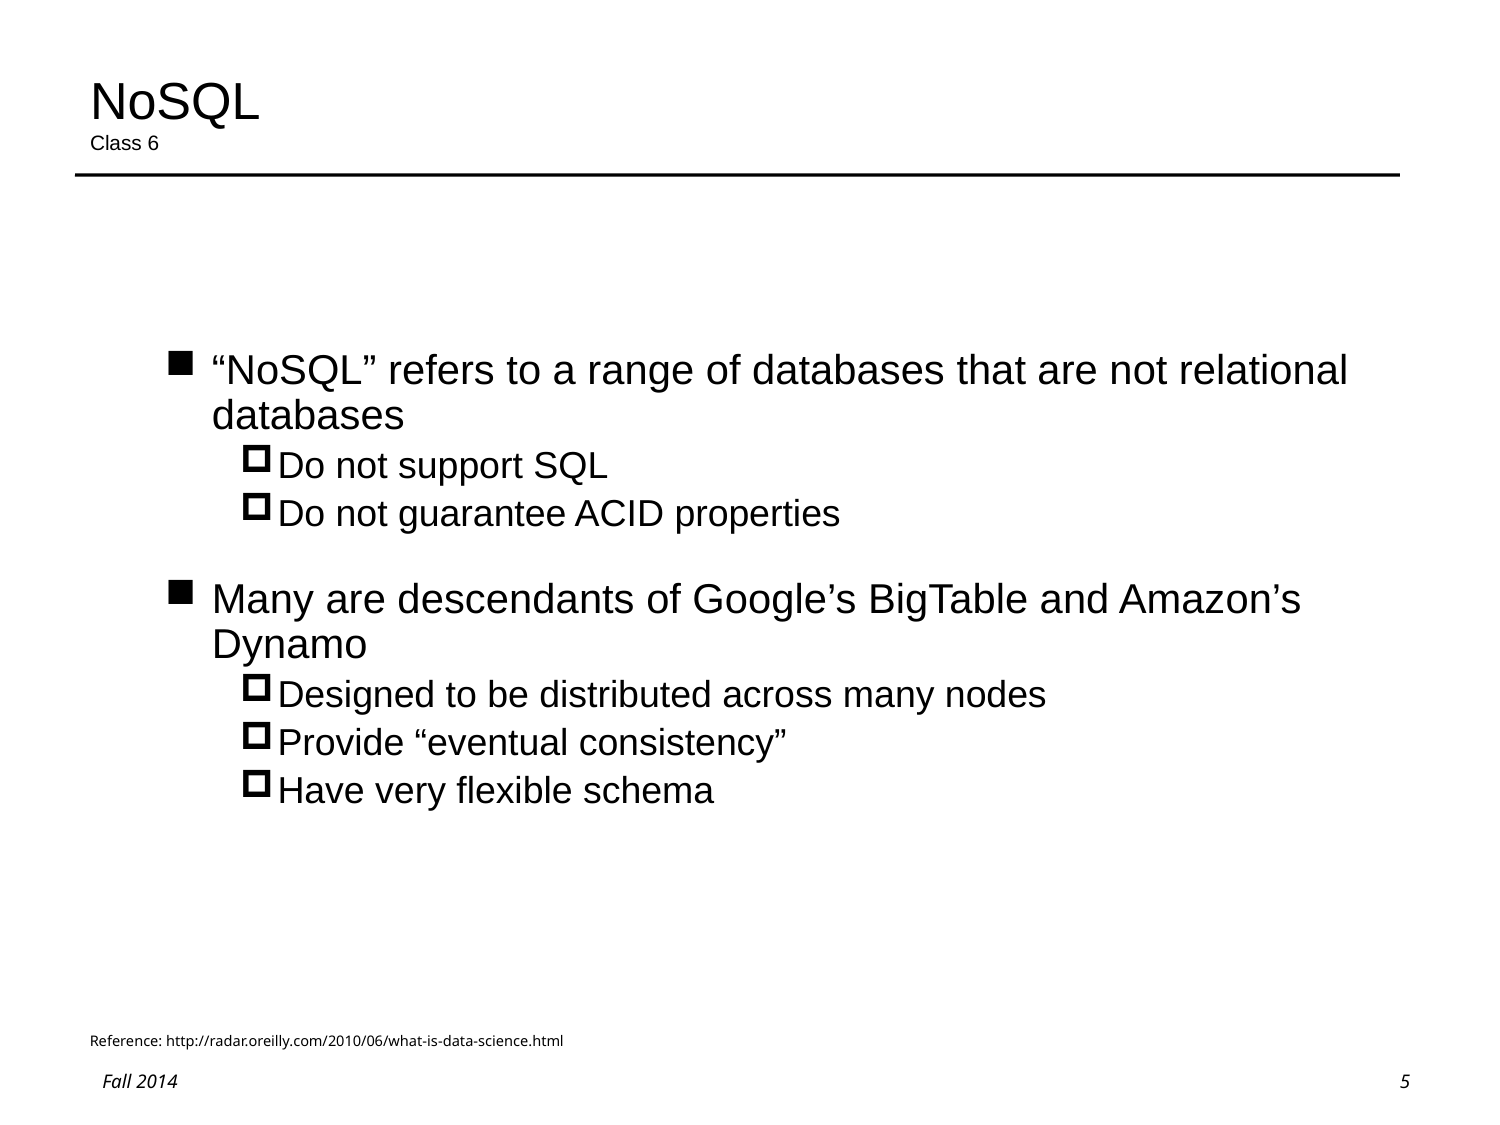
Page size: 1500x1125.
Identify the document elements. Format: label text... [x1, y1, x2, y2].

slide_number 5 [1074, 1062, 1425, 1100]
text_box Reference: http://radar.oreilly.com/2010/06/what-is-data-science.html [74, 1024, 1425, 1058]
title NoSQL Class 6 [75, 45, 1425, 163]
list “NoSQL” refers to a range of databases that are not relational databases Do not support SQL Do not guarantee ACID properties Many are descendants of Google’s BigTable and Amazon’s Dynamo Designed to be distributed across many nodes Provide “eventual consistency” Have very flexible schema [75, 187, 1425, 1006]
